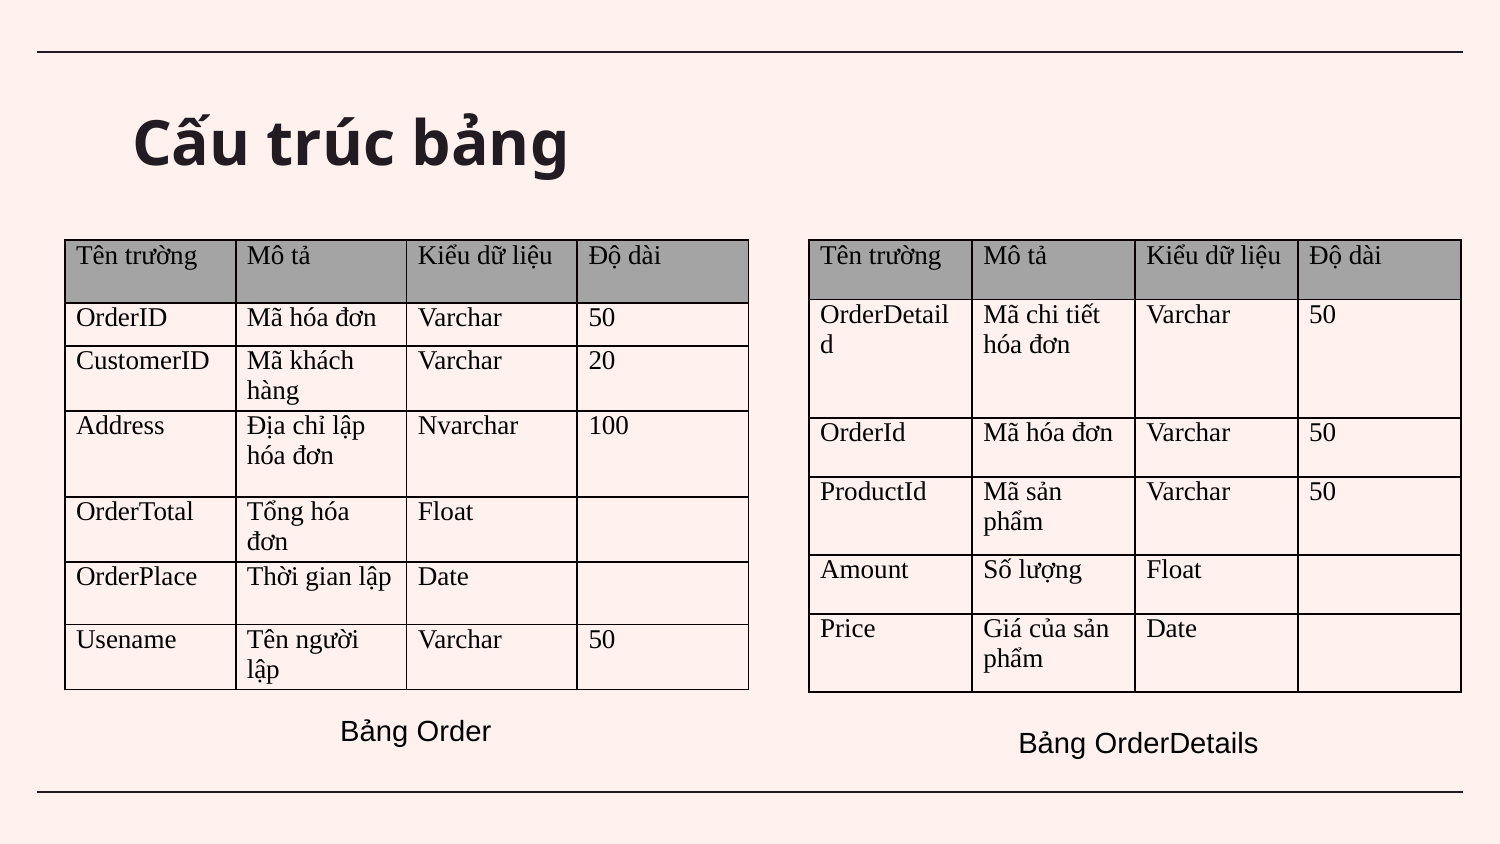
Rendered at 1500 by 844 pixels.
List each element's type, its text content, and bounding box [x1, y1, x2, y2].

table_cell Varchar [407, 304, 576, 345]
table_cell CustomerID [66, 347, 235, 410]
table_cell [1299, 556, 1460, 613]
table_cell [1299, 615, 1460, 691]
table_cell Địa chỉ lập hóa đơn [237, 412, 406, 496]
table_header Kiểu dữ liệu [407, 241, 576, 302]
title Cấu trúc bảng [116, 87, 1383, 182]
text_box Bảng Order [64, 705, 767, 756]
table_cell Usename [66, 625, 235, 689]
table_cell Mã hóa đơn [237, 304, 406, 345]
table_header Mô tả [973, 241, 1134, 299]
text_box Bảng OrderDetails [787, 717, 1490, 767]
table_cell Mã khách hàng [237, 347, 406, 410]
table_cell ProductId [810, 478, 971, 554]
table_cell [578, 563, 748, 624]
table_cell Mã chi tiết hóa đơn [973, 300, 1134, 417]
table_header Tên trường [66, 241, 235, 302]
table_cell Mã sản phẩm [973, 478, 1134, 554]
table_cell [578, 498, 748, 561]
table_cell 100 [578, 412, 748, 496]
table_cell OrderID [66, 304, 235, 345]
table_header Độ dài [1299, 241, 1460, 299]
table_cell Varchar [1136, 478, 1297, 554]
table_header Mô tả [237, 241, 406, 302]
table_header Tên trường [810, 241, 971, 299]
table_cell Varchar [407, 625, 576, 689]
table_cell Thời gian lập [237, 563, 406, 624]
table_cell 20 [578, 347, 748, 410]
table_cell Amount [810, 556, 971, 613]
table_cell Price [810, 615, 971, 691]
table_cell Nvarchar [407, 412, 576, 496]
table_cell Tên người lập [237, 625, 406, 689]
table_cell Date [407, 563, 576, 624]
table_cell Tổng hóa đơn [237, 498, 406, 561]
table_cell 50 [578, 625, 748, 689]
table_header Kiểu dữ liệu [1136, 241, 1297, 299]
table_cell Mã hóa đơn [973, 419, 1134, 476]
table_cell Float [407, 498, 576, 561]
table_cell OrderTotal [66, 498, 235, 561]
table_cell 50 [1299, 300, 1460, 417]
table_cell 50 [1299, 478, 1460, 554]
table_cell Address [66, 412, 235, 496]
table_cell Float [1136, 556, 1297, 613]
table_cell 50 [1299, 419, 1460, 476]
table_cell Giá của sản phẩm [973, 615, 1134, 691]
table_cell Varchar [1136, 300, 1297, 417]
table_cell OrderId [810, 419, 971, 476]
table_cell Varchar [1136, 419, 1297, 476]
table_header Độ dài [578, 241, 748, 302]
table_cell Số lượng [973, 556, 1134, 613]
table_cell OrderPlace [66, 563, 235, 624]
table_cell Date [1136, 615, 1297, 691]
table_cell Varchar [407, 347, 576, 410]
table_cell OrderDetaild [810, 300, 971, 417]
table_cell 50 [578, 304, 748, 345]
